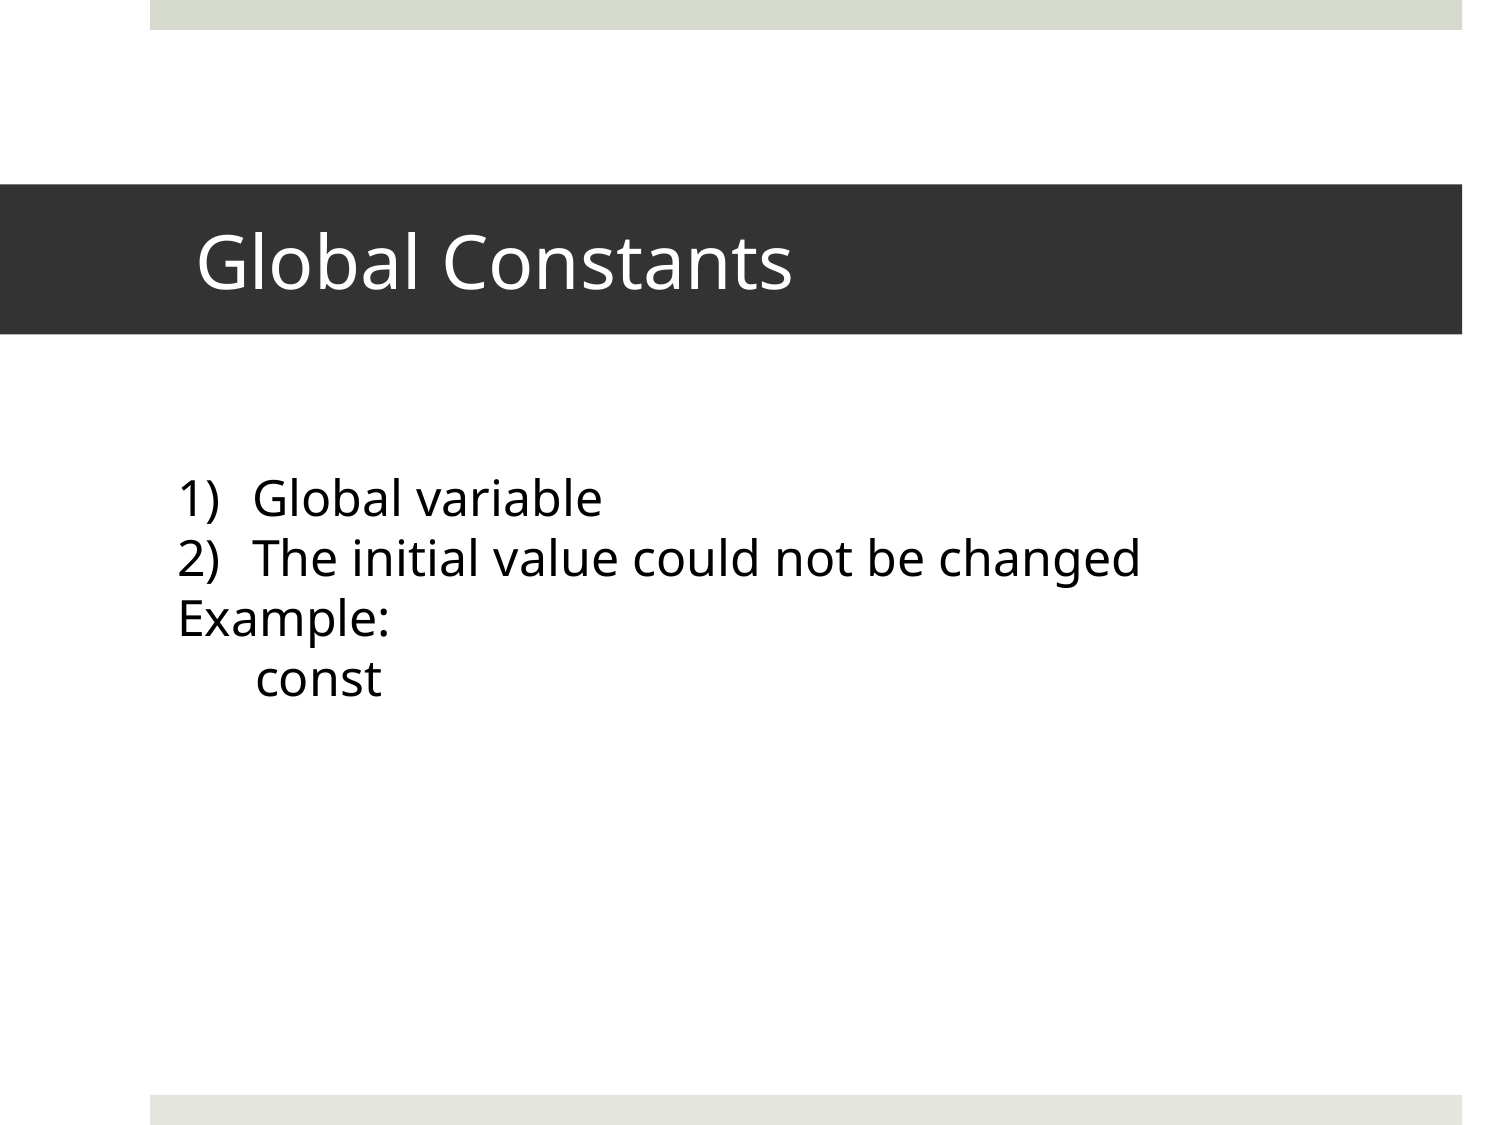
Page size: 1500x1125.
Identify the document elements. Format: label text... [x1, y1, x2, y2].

text_box Global variable The initial value could not be changed Example: const [162, 459, 1223, 775]
title Global Constants [0, 184, 1463, 335]
